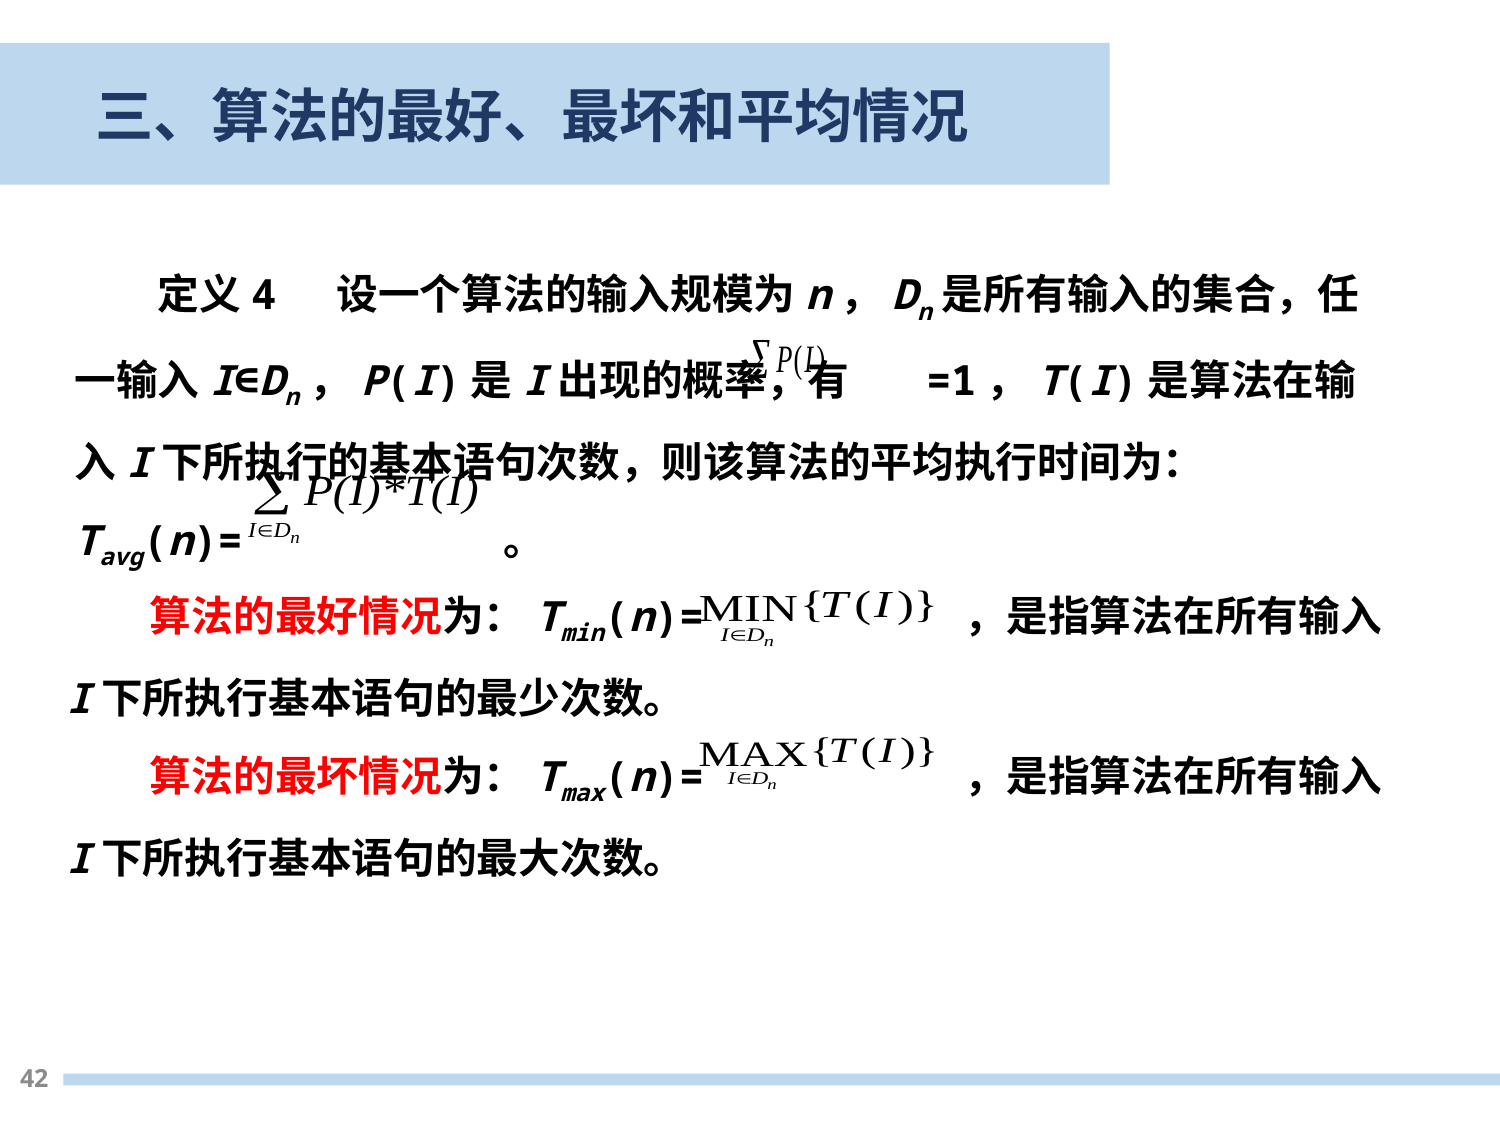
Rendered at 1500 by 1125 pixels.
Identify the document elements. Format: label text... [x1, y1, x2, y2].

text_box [238, 462, 486, 553]
list 三、算法的最好、最坏和平均情况 [0, 42, 1110, 185]
text_box 定义4 设一个算法的输入规模为n，Dn是所有输入的集合，任一输入I∈Dn，P(I)是I出现的概率，有 =1，T(I)是算法在输入I下所执行的基本语句次数，则该算法的平均执行时间为：Tavg(n)= 。 [59, 232, 1402, 553]
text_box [689, 578, 944, 656]
slide_number 42 [0, 1049, 64, 1110]
text_box 算法的最好情况为：Tmin(n)= ，是指算法在所有输入I下所执行基本语句的最少次数。 算法的最坏情况为：Tmax(n)= ，是指算法在所有输入I下所执行基本语句的最大次数。 [51, 553, 1402, 889]
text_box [743, 325, 831, 392]
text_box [689, 726, 944, 798]
